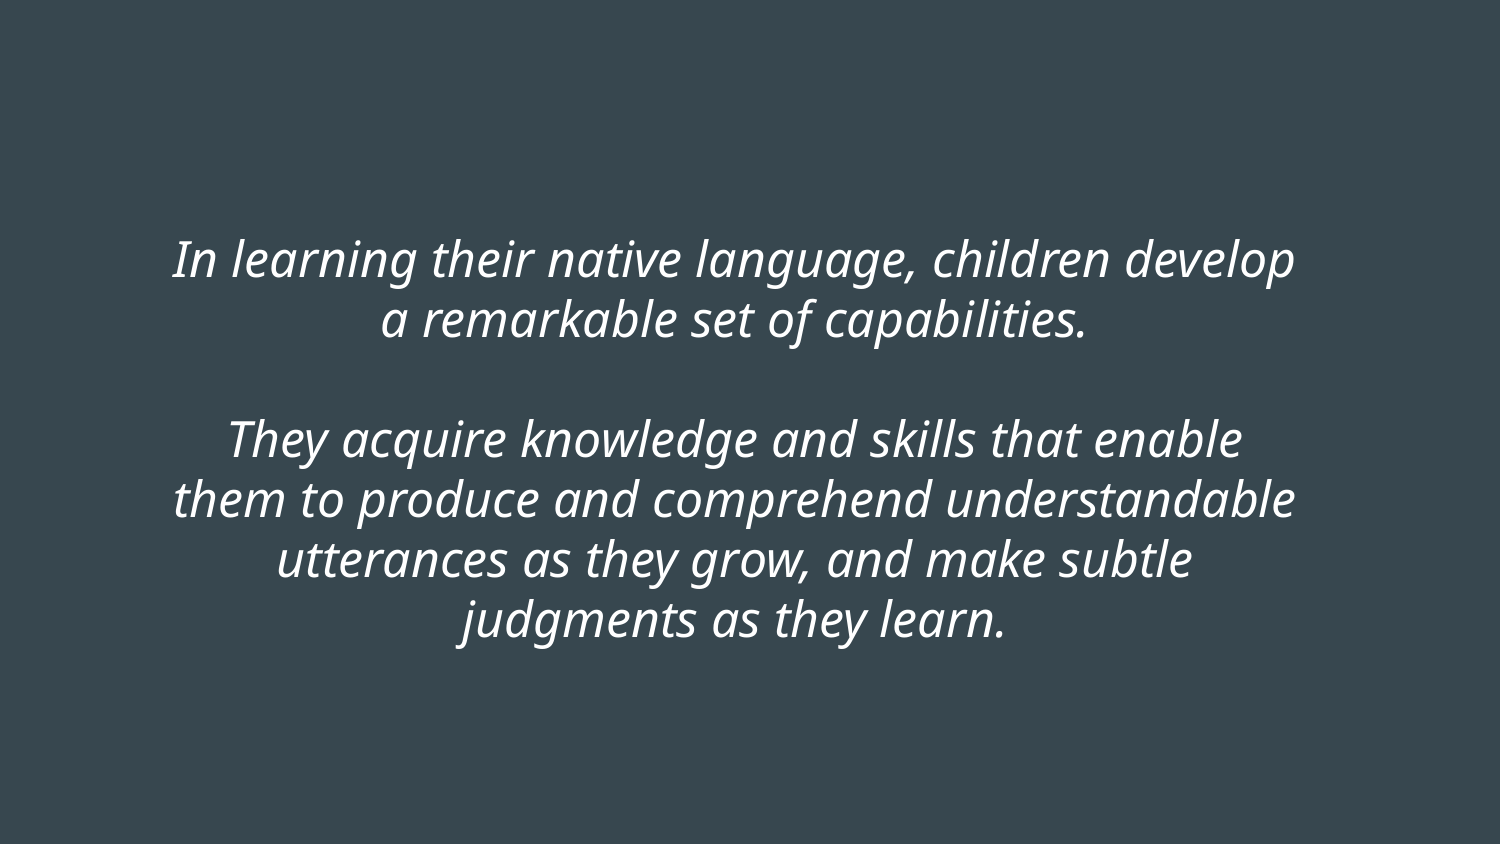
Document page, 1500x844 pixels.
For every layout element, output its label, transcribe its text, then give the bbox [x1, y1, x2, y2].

text_box In learning their native language, children develop a remarkable set of capabilities. They acquire knowledge and skills that enable them to produce and comprehend understandable utterances as they grow, and make subtle judgments as they learn. [151, 219, 1320, 655]
